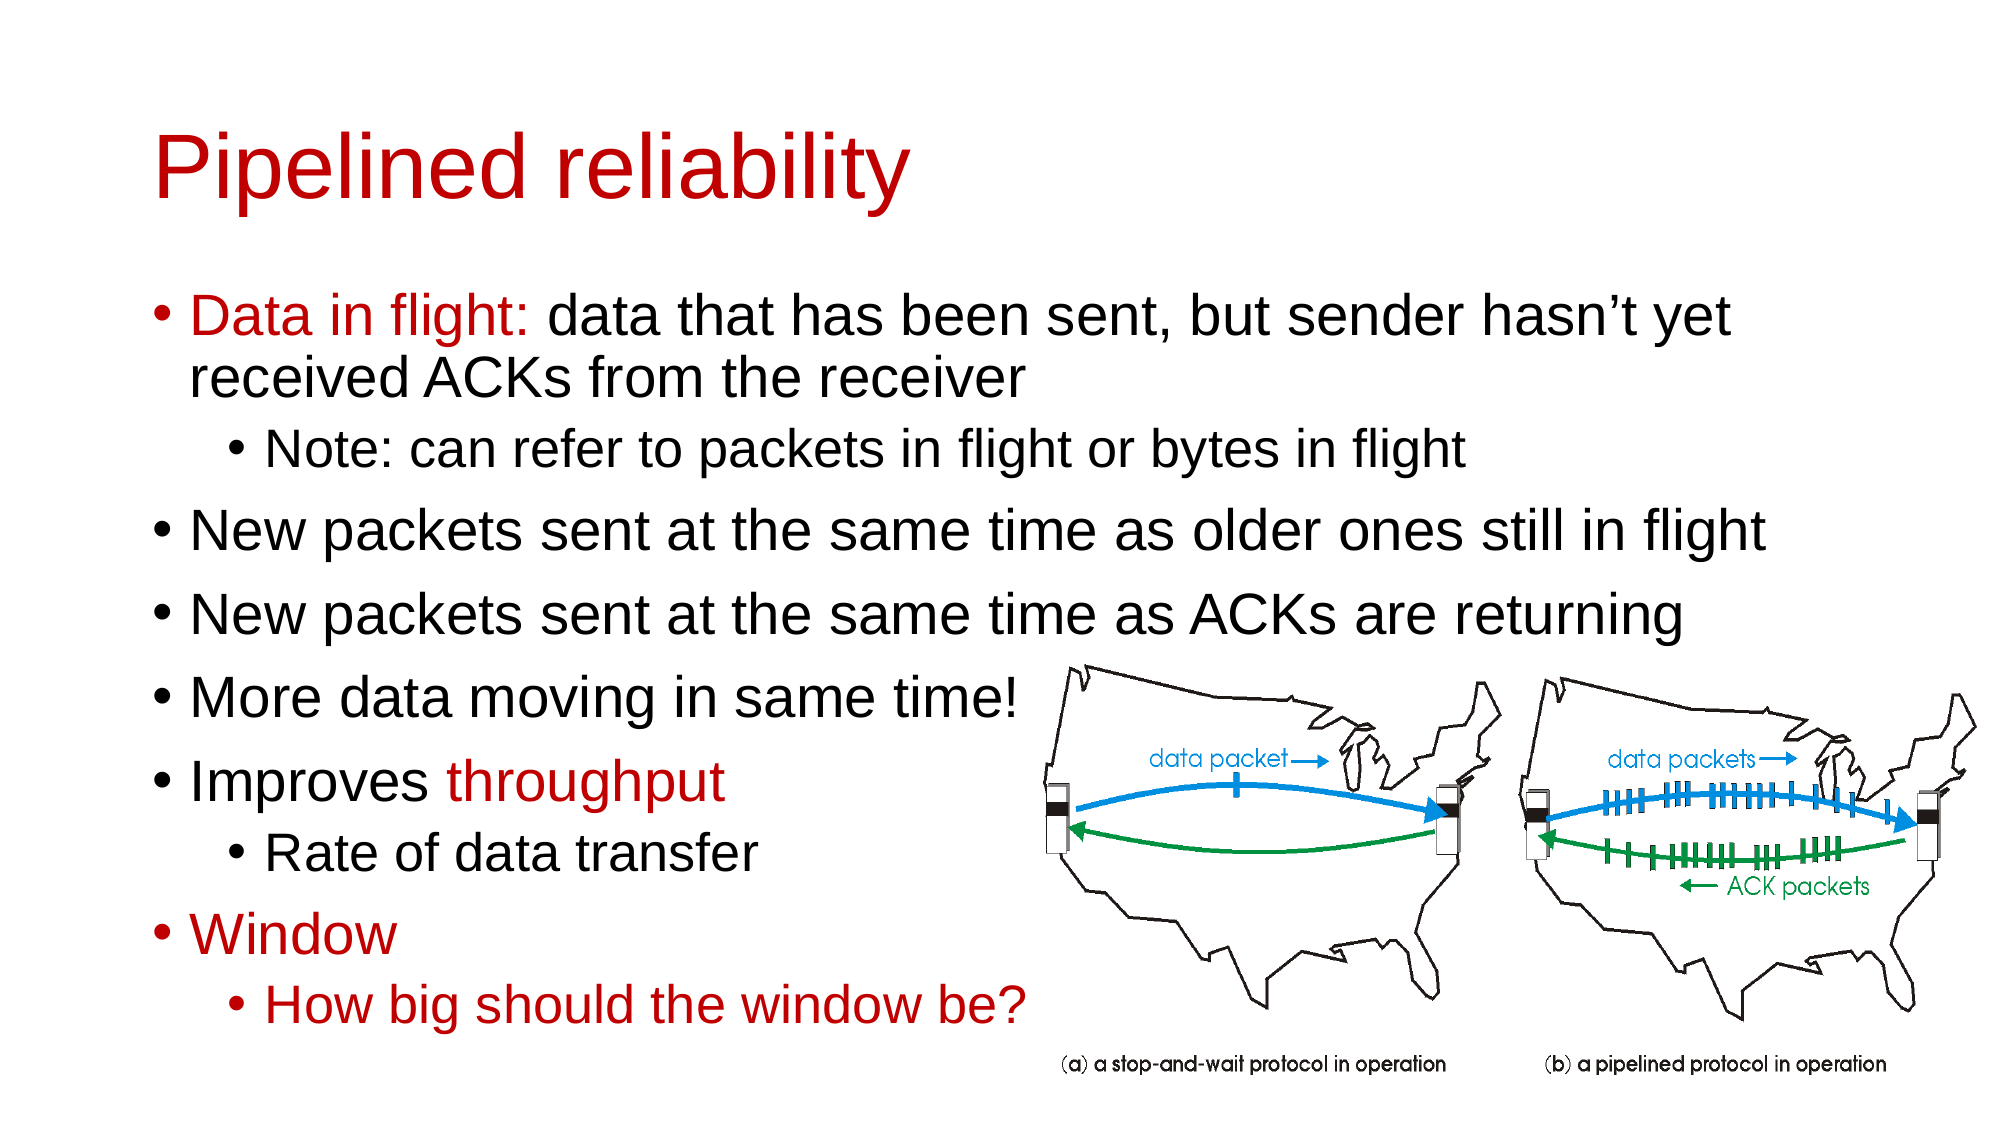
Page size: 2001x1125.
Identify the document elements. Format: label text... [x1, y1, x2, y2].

list Data in flight: data that has been sent, but sender hasn’t yet received ACKs from the receiver Note: can refer to packets in flight or bytes in flight New packets sent at the same time as older ones still in flight New packets sent at the same time as ACKs are returning More data moving in same time! Improves throughput Rate of data transfer Window How big should the window be? [137, 277, 1863, 1075]
picture [1043, 664, 1977, 1075]
title Pipelined reliability [137, 59, 1863, 277]
